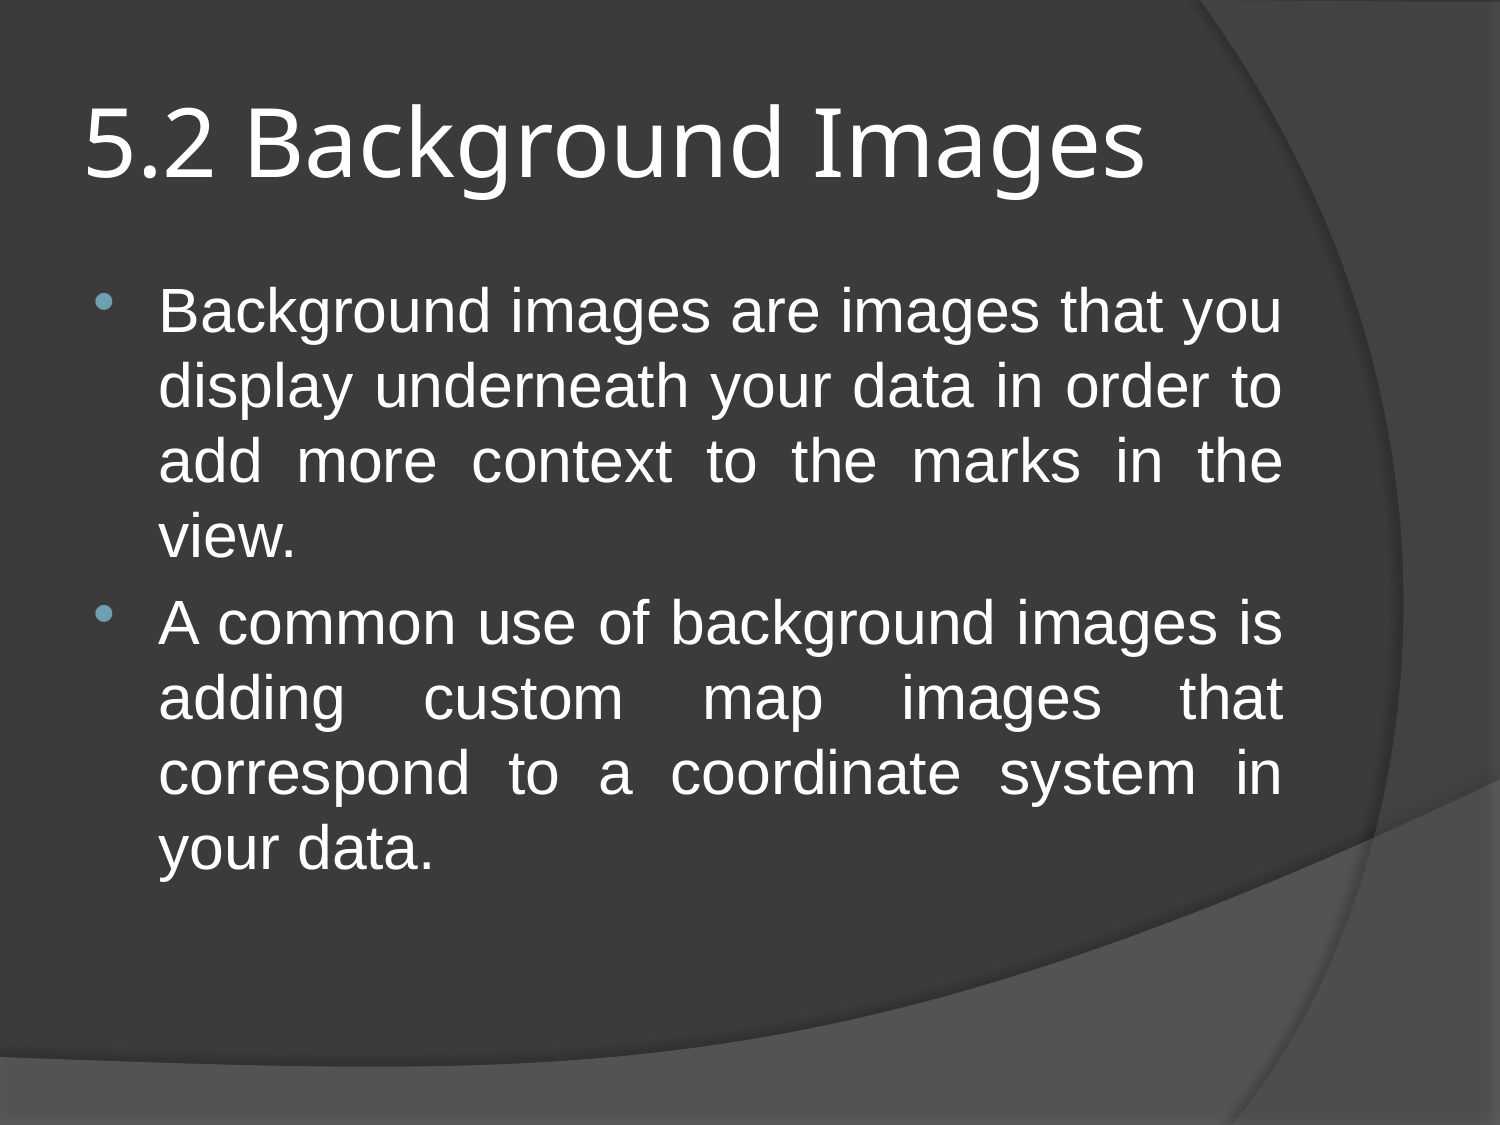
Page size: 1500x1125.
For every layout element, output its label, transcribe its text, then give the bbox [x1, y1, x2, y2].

title 5.2 Background Images [75, 45, 1300, 233]
list Background images are images that you display underneath your data in order to add more context to the marks in the view. A common use of background images is adding custom map images that correspond to a coordinate system in your data. [75, 262, 1300, 1005]
